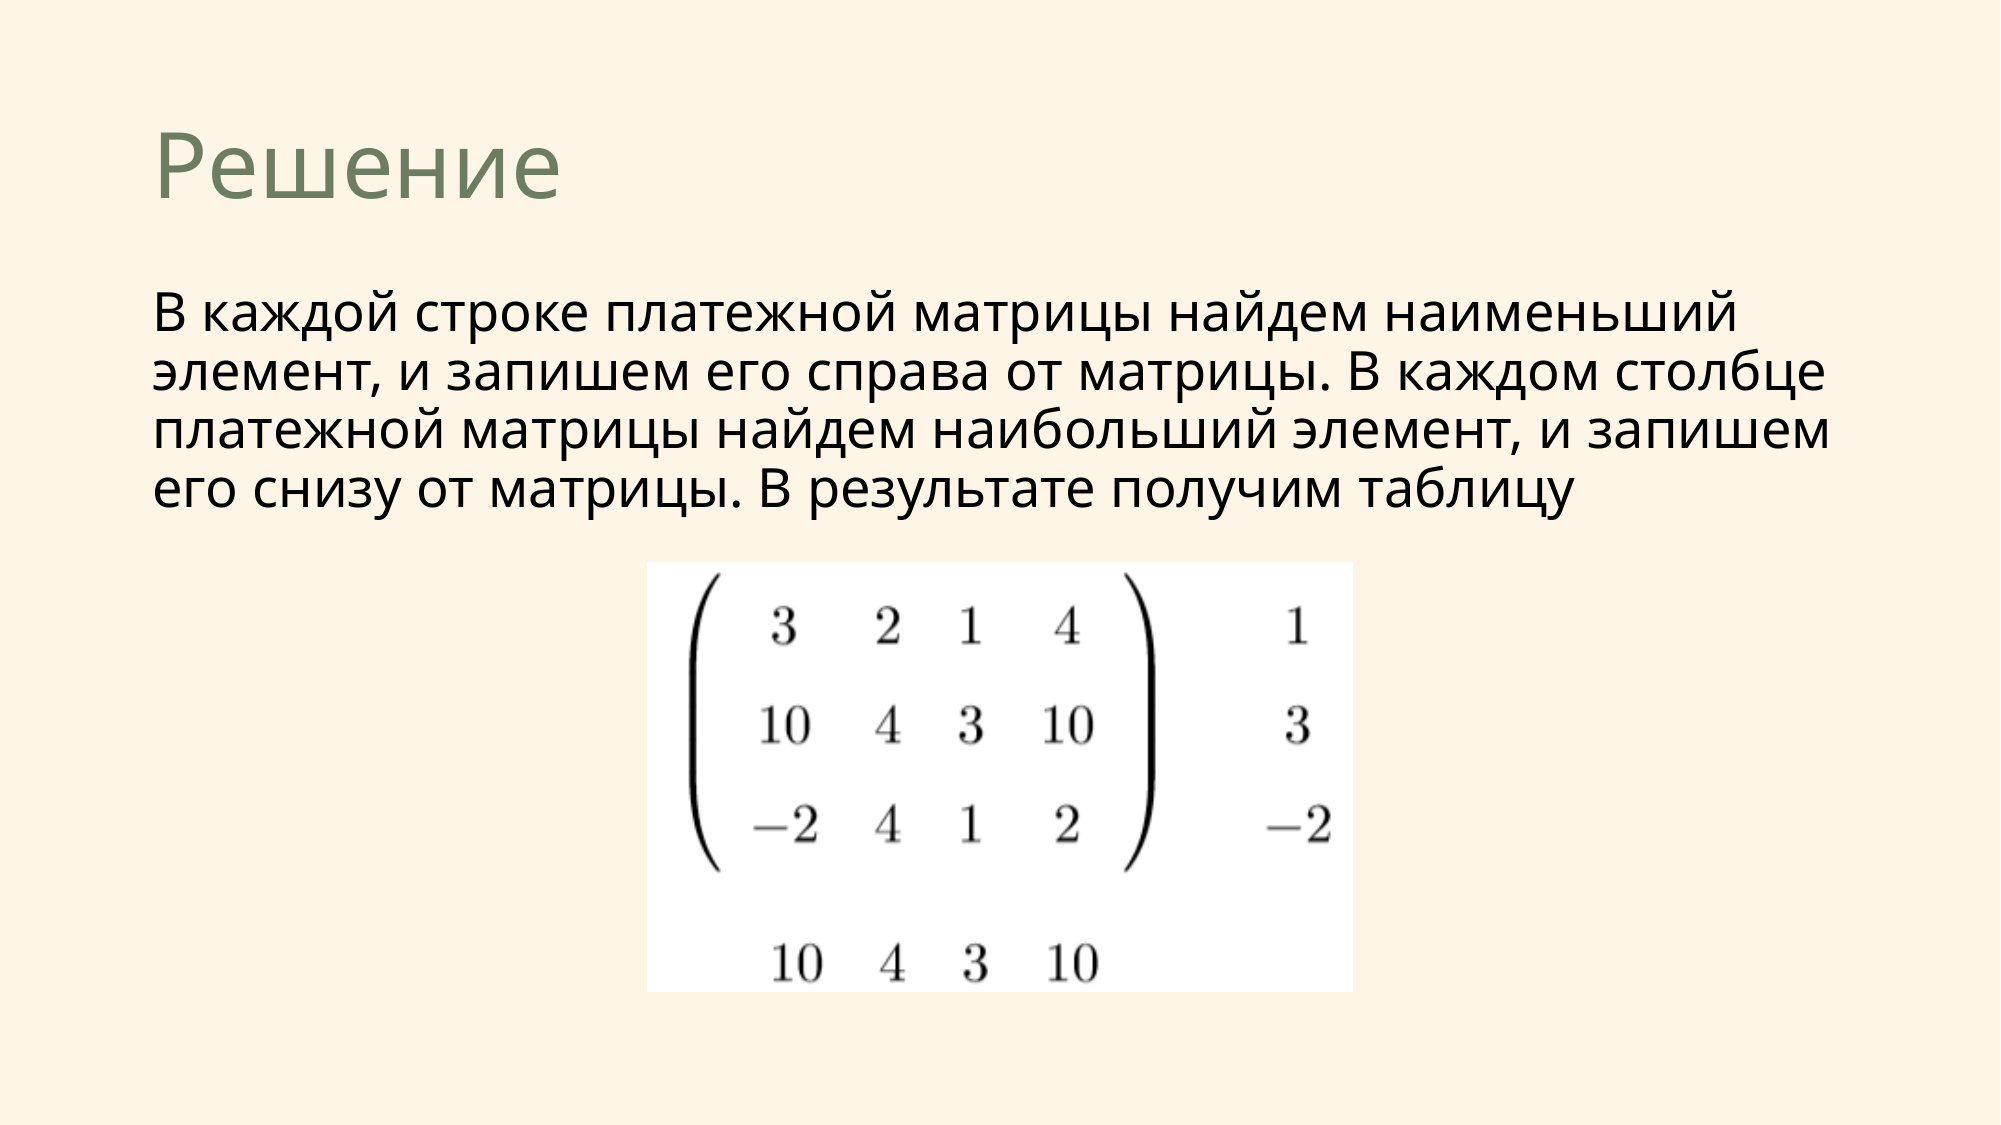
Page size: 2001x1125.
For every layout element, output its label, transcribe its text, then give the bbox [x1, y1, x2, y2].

list В каждой строке платежной матрицы найдем наименьший элемент, и запишем его справа от матрицы. В каждом столбце платежной матрицы найдем наибольший элемент, и запишем его снизу от матрицы. В результате получим таблицу [137, 277, 1863, 992]
title Решение [137, 59, 1863, 277]
picture [647, 562, 1353, 992]
